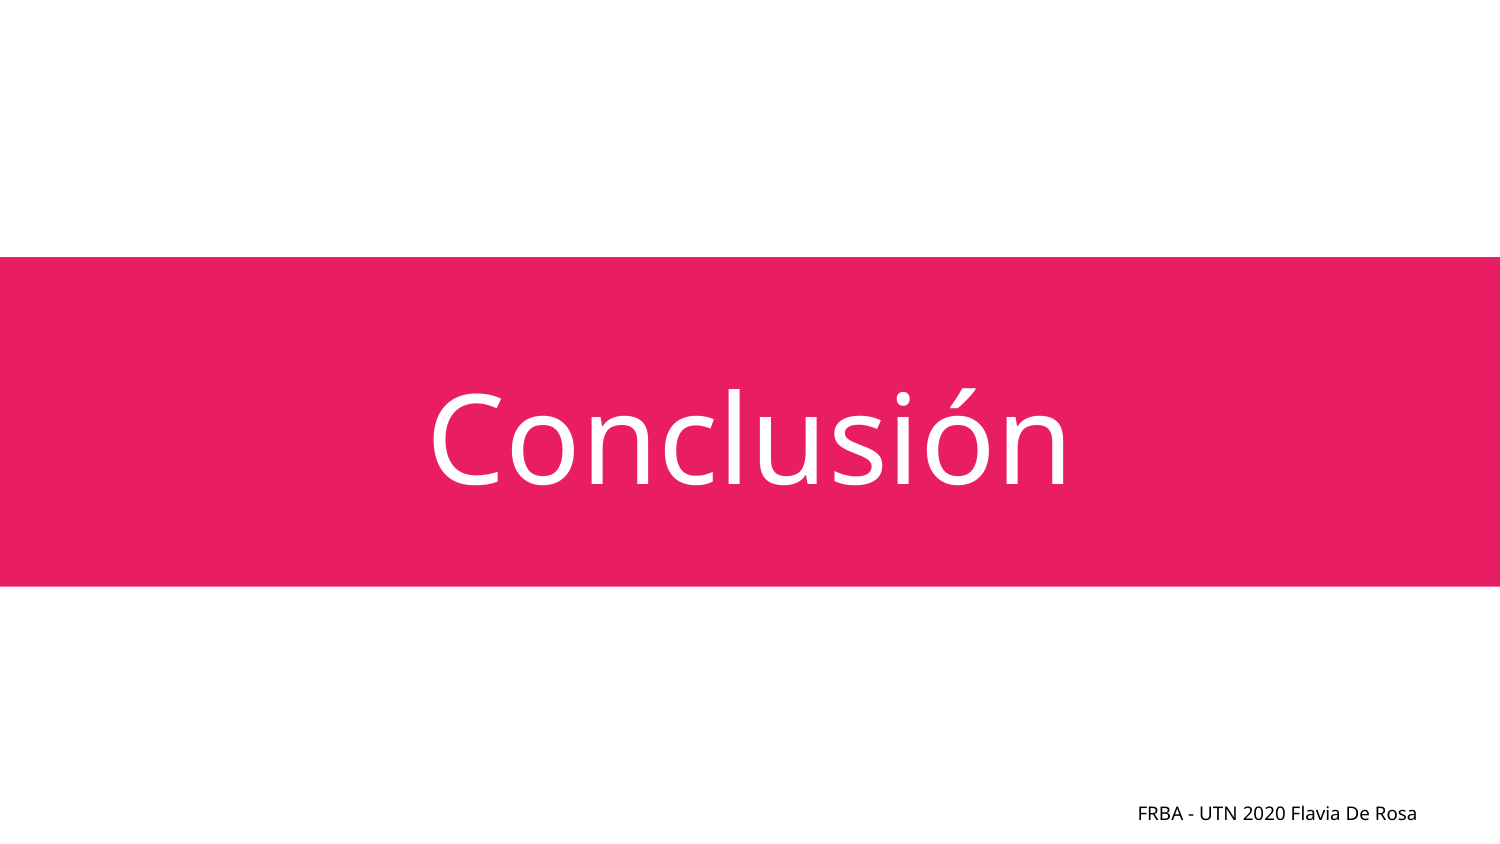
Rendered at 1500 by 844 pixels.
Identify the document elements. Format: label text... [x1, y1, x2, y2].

text_box FRBA - UTN 2020 Flavia De Rosa [1122, 787, 1500, 844]
title Conclusión [70, 309, 1430, 559]
